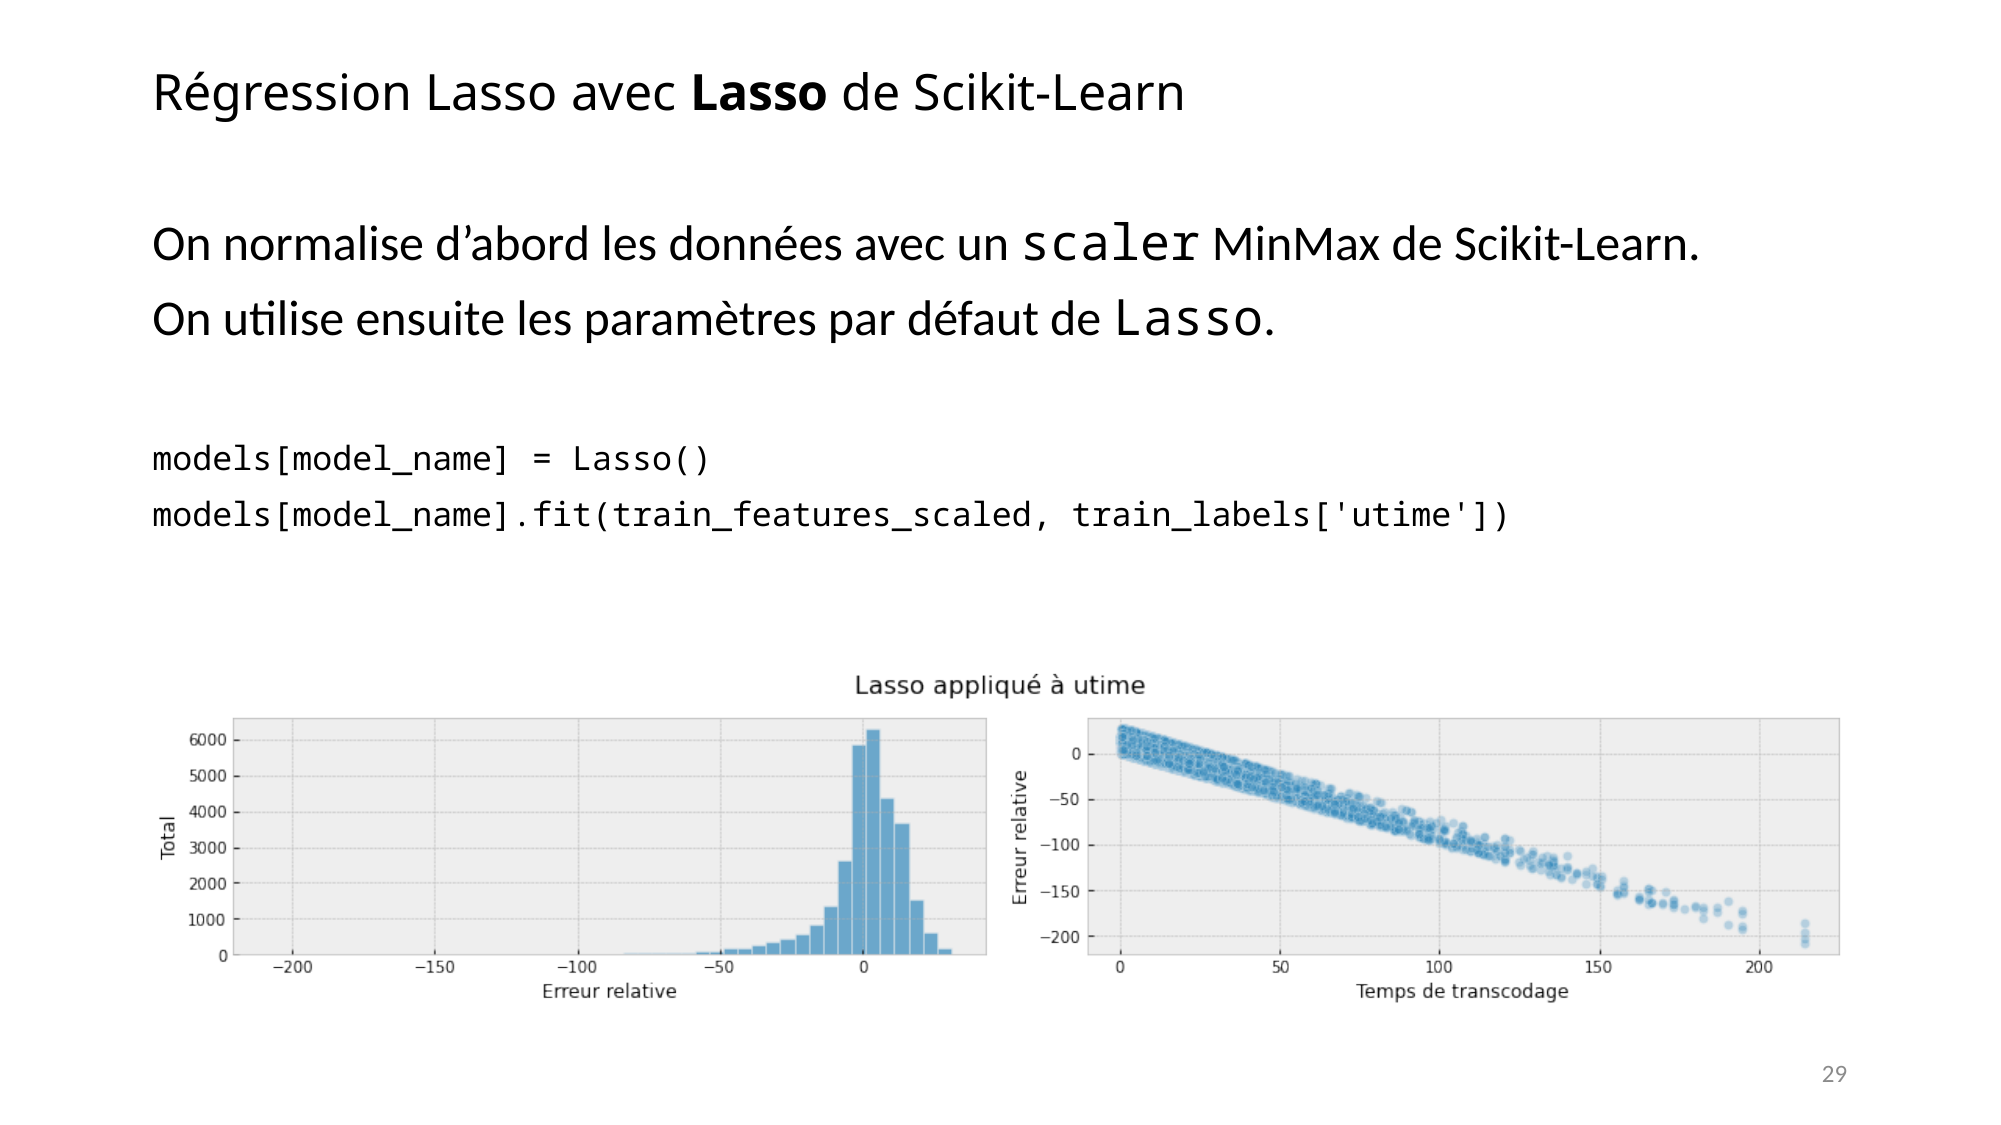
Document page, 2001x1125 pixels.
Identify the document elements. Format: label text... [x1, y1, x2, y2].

list Régression Lasso avec Lasso de Scikit-Learn On normalise d’abord les données avec un scaler MinMax de Scikit-Learn. On utilise ensuite les paramètres par défaut de Lasso. models[model_name] = Lasso() models[model_name].fit(train_features_scaled, train_labels['utime']) [137, 59, 1885, 1014]
slide_number 29 [1412, 1042, 1863, 1103]
picture [149, 663, 1850, 1014]
